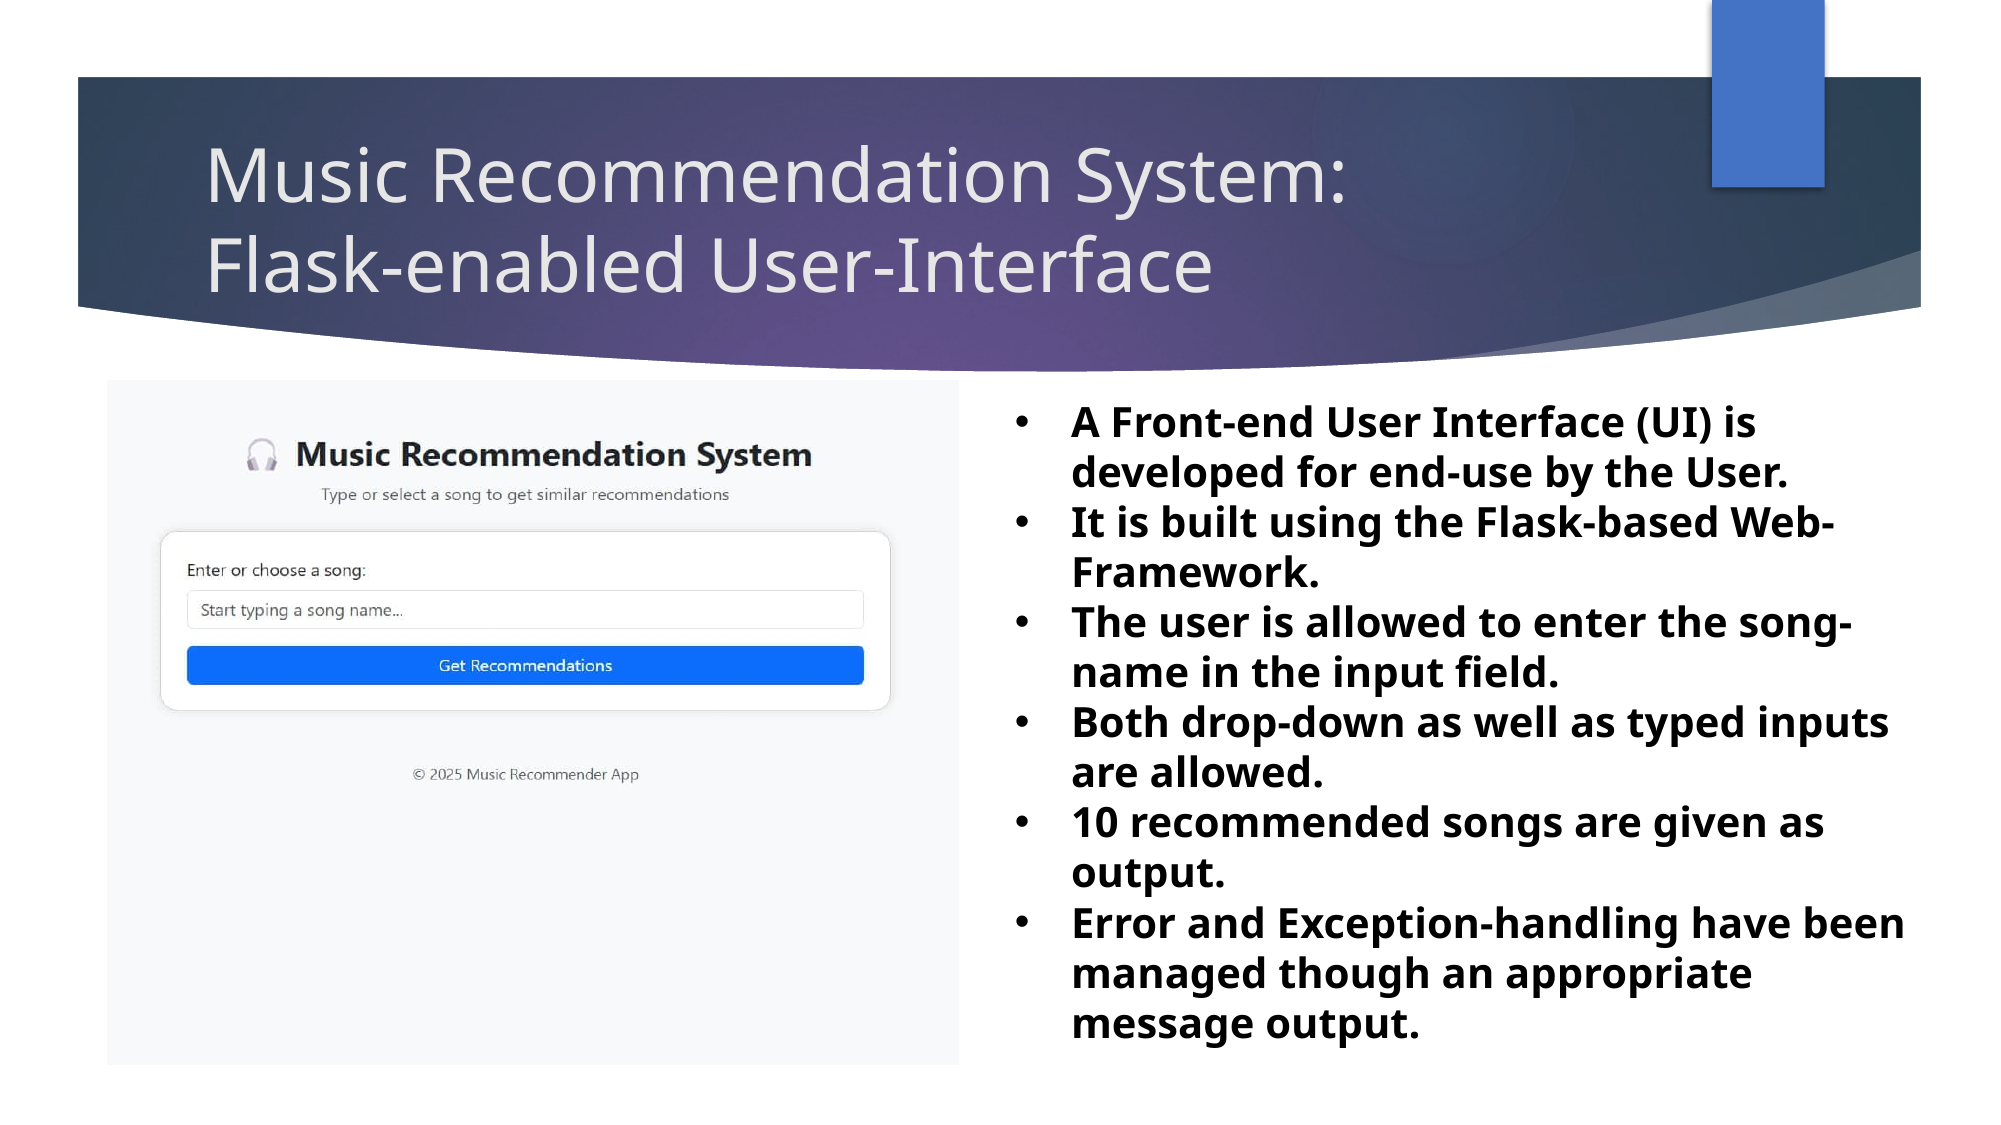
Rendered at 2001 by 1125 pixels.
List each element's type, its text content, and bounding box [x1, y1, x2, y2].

title Music Recommendation System: Flask-enabled User-Interface [189, 159, 1627, 276]
picture [106, 380, 959, 1066]
text_box A Front-end User Interface (UI) is developed for end-use by the User. It is built using the Flask-based Web-Framework. The user is allowed to enter the song-name in the input field. Both drop-down as well as typed inputs are allowed. 10 recommended songs are given as output. Error and Exception-handling have been managed though an appropriate message output. [999, 388, 1946, 1054]
